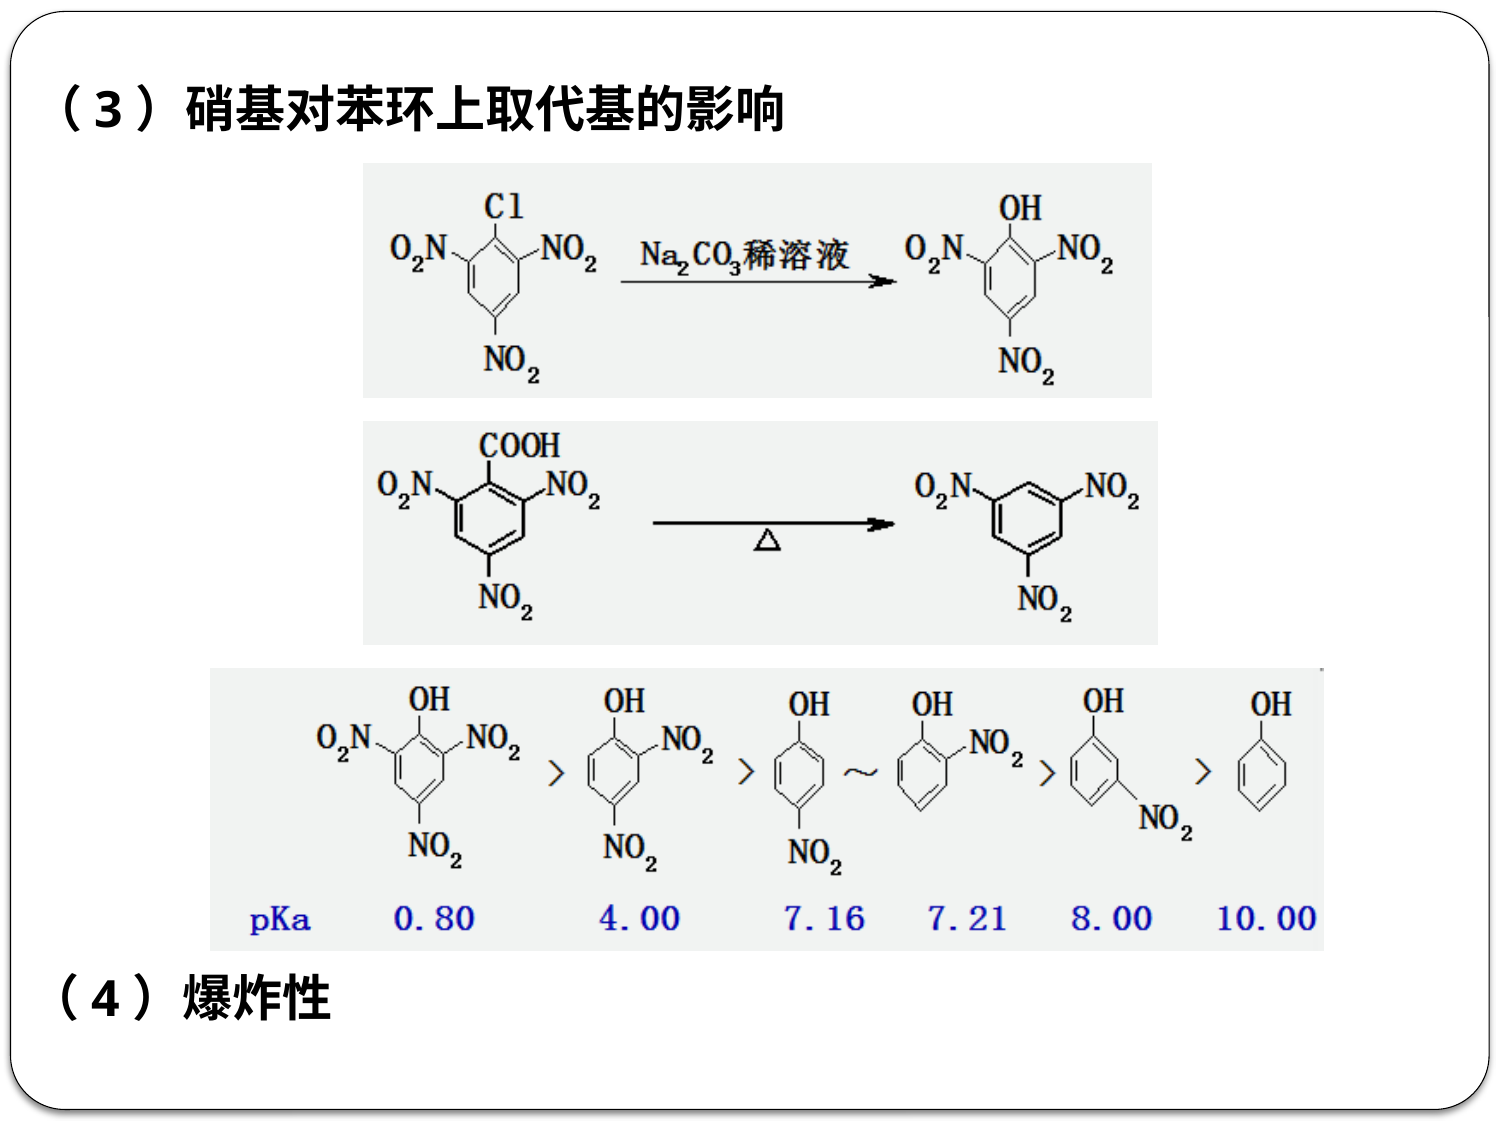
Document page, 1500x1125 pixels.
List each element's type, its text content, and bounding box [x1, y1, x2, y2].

text_box （4）爆炸性 [14, 959, 436, 1034]
text_box （3）硝基对苯环上取代基的影响 [18, 70, 889, 145]
picture [363, 163, 1152, 398]
picture [210, 668, 1325, 952]
picture [363, 421, 1158, 645]
